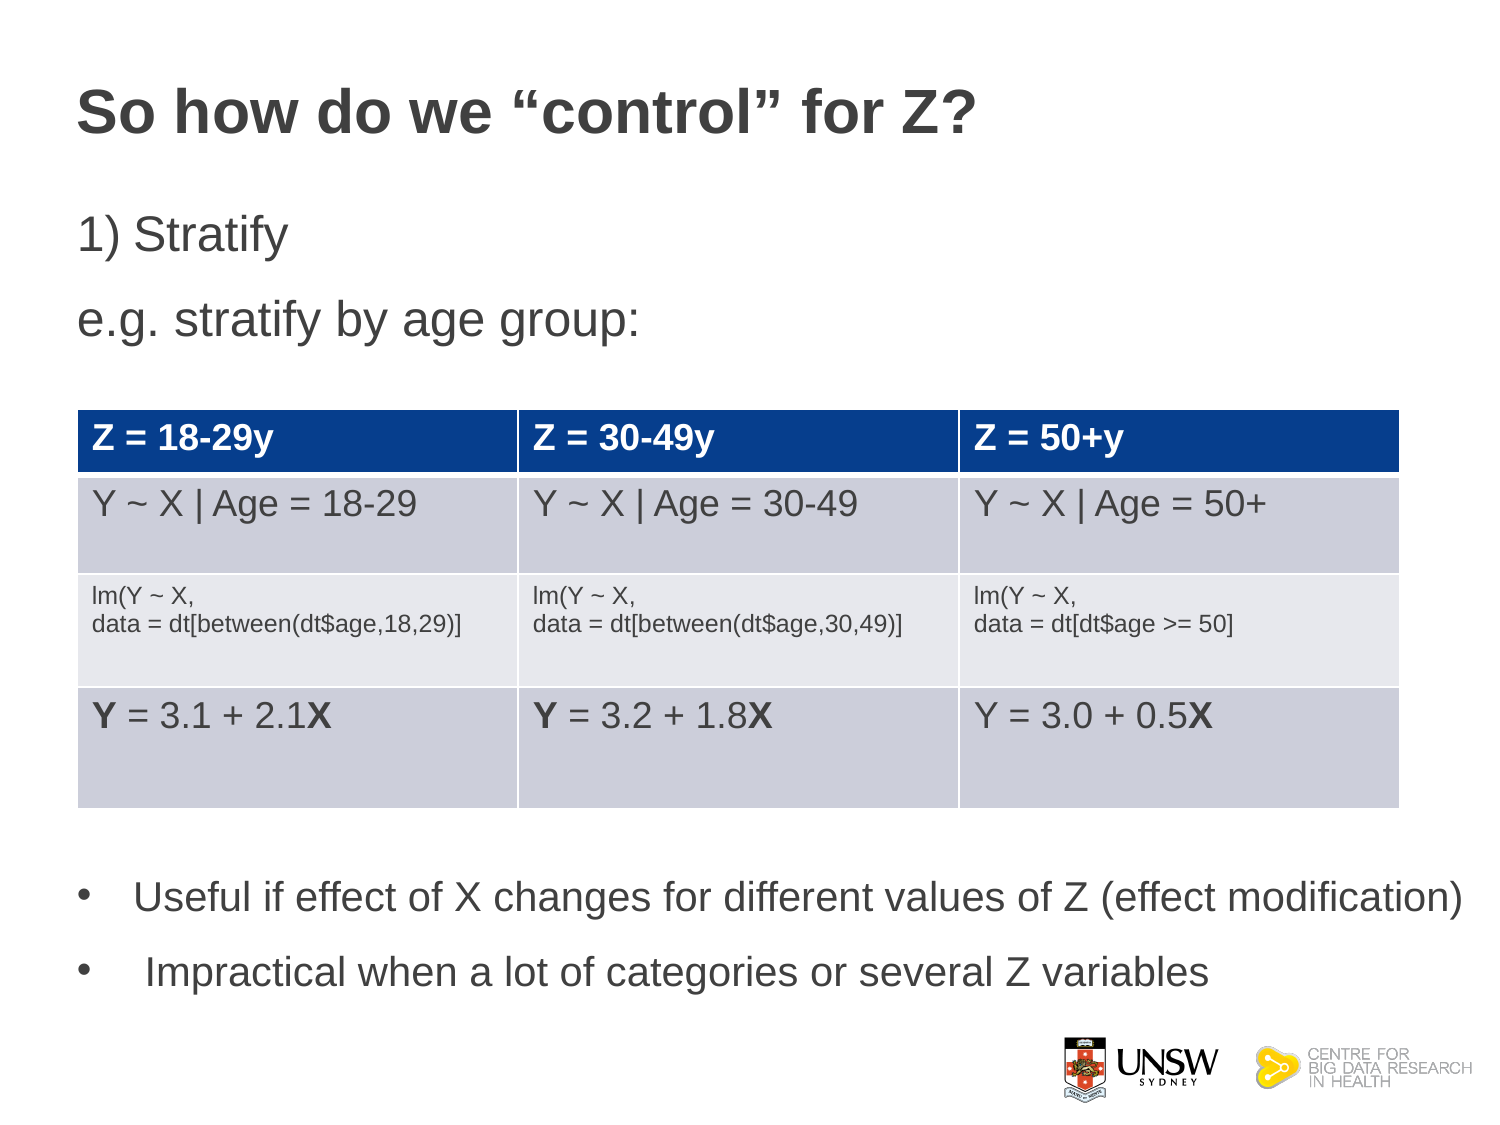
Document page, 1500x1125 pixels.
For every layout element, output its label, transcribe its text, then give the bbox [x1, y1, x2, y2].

table_cell lm(Y ~ X, data = dt[between(dt$age,30,49)] [519, 575, 958, 686]
table_cell Y ~ X | Age = 30-49 [519, 478, 958, 573]
title So how do we “control” for Z? [76, 71, 1424, 147]
table_header Z = 50+y [960, 410, 1399, 472]
table_cell Y = 3.0 + 0.5X [960, 688, 1399, 808]
table_cell Y = 3.1 + 2.1X [78, 688, 517, 808]
table_header Z = 18-29y [78, 410, 517, 472]
table_cell Y ~ X | Age = 18-29 [78, 478, 517, 573]
table_cell Y ~ X | Age = 50+ [960, 478, 1399, 573]
text_box Useful if effect of X changes for different values of Z (effect modification) Impractical when a lot of categories or several Z variables [76, 869, 1483, 1054]
table_cell Y = 3.2 + 1.8X [519, 688, 958, 808]
list Stratify e.g. stratify by age group: [76, 201, 1424, 386]
table_header Z = 30-49y [519, 410, 958, 472]
picture [1045, 1023, 1495, 1118]
table_cell lm(Y ~ X, data = dt[between(dt$age,18,29)] [78, 575, 517, 686]
table_cell lm(Y ~ X, data = dt[dt$age >= 50] [960, 575, 1399, 686]
